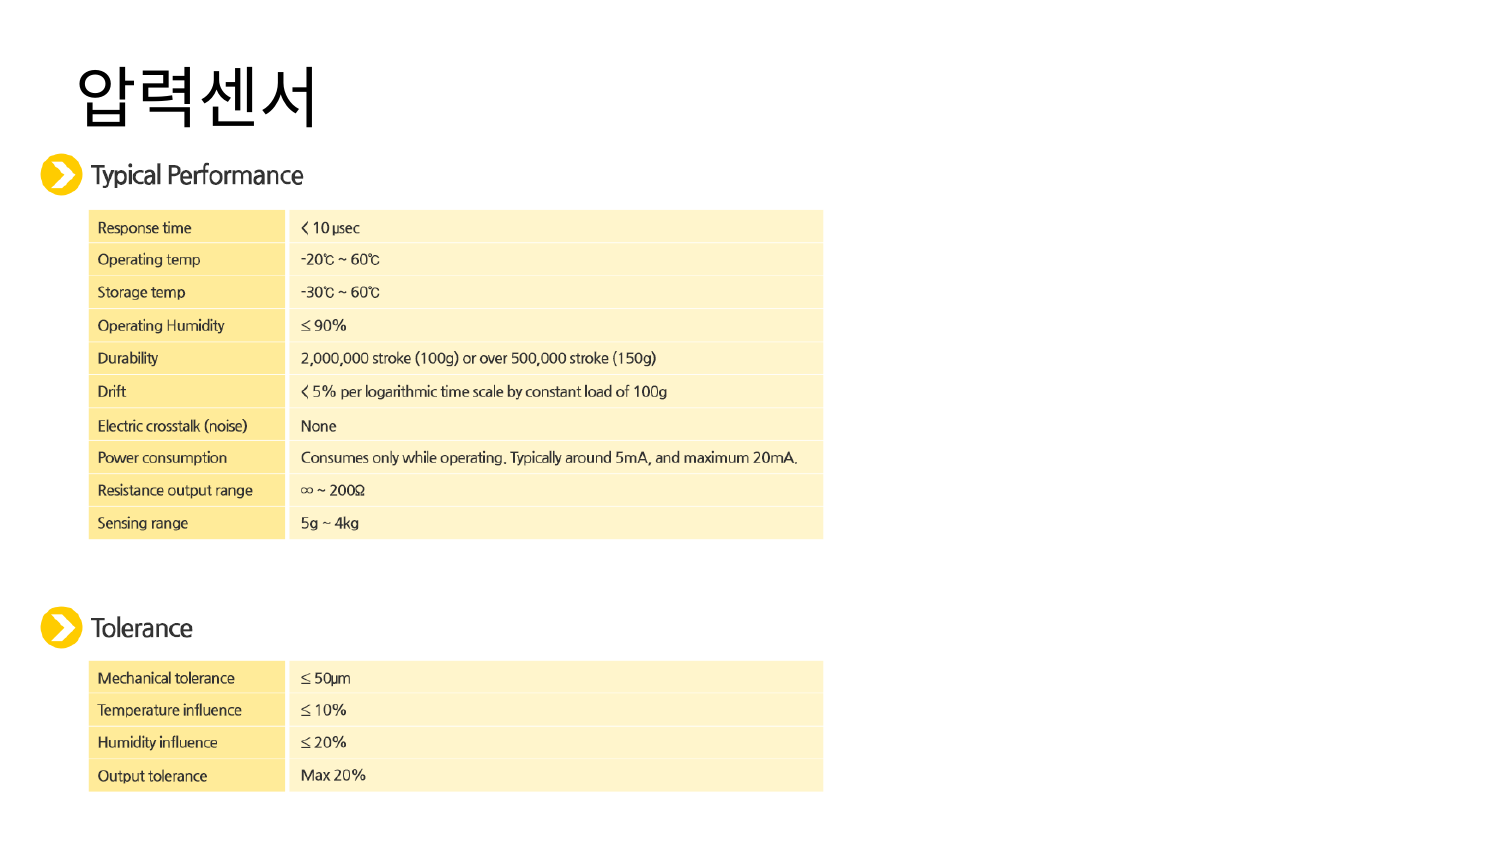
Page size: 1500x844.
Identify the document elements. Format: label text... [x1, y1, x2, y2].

text_box 압력센서 [60, 48, 1303, 143]
picture [30, 143, 832, 807]
